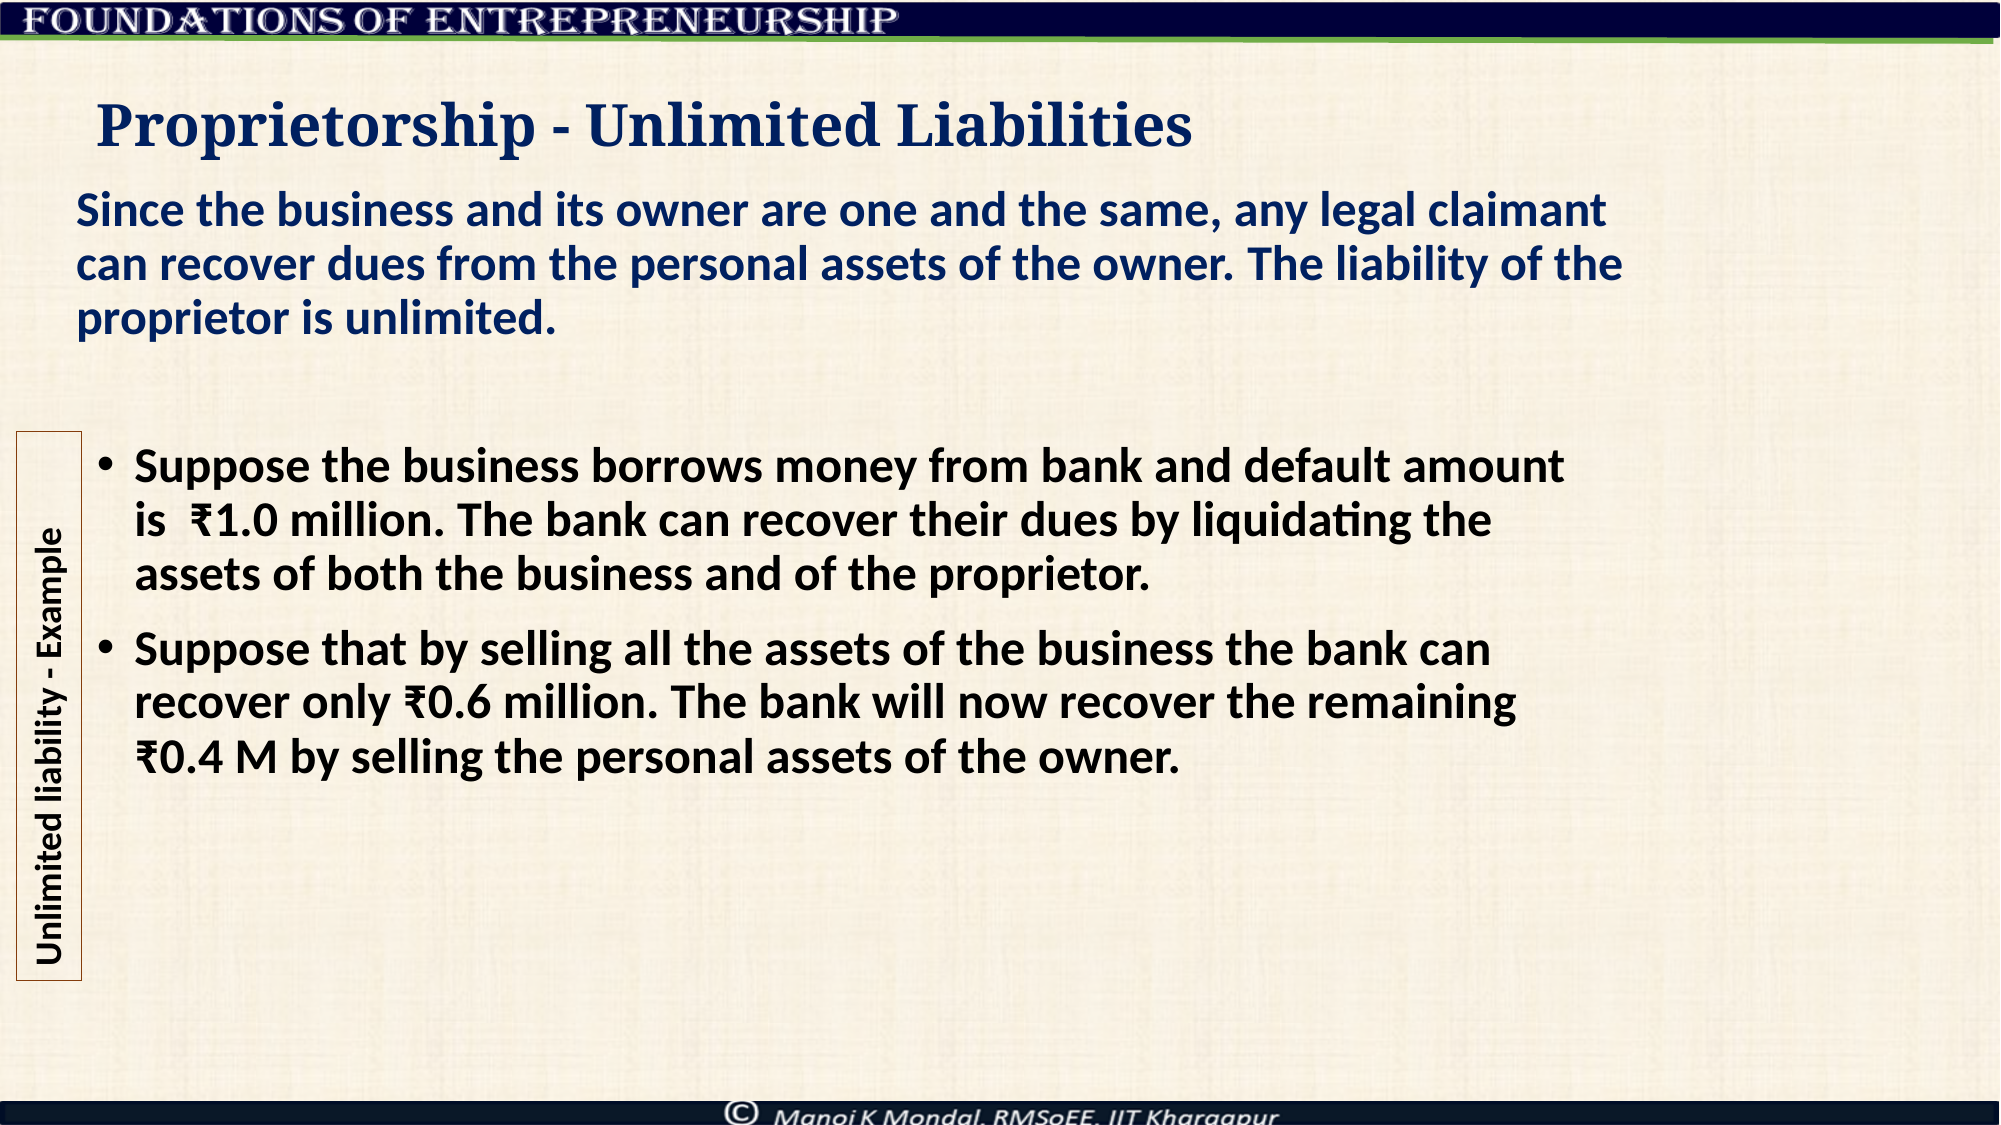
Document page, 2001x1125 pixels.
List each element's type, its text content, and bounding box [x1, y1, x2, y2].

picture [0, 0, 2000, 43]
text_box Suppose the business borrows money from bank and default amount is ₹1.0 million. The bank can recover their dues by liquidating the assets of both the business and of the proprietor. Suppose that by selling all the assets of the business the bank can recover only ₹0.6 million. The bank will now recover the remaining ₹0.4 M by selling the personal assets of the owner. [82, 431, 1607, 964]
list Since the business and its owner are one and the same, any legal claimant can recover dues from the personal assets of the owner. The liability of the proprietor is unlimited. [61, 175, 1672, 407]
title Proprietorship - Unlimited Liabilities [81, 65, 1273, 175]
picture [0, 1101, 1999, 1125]
text_box Unlimited liability - Example [16, 431, 82, 981]
